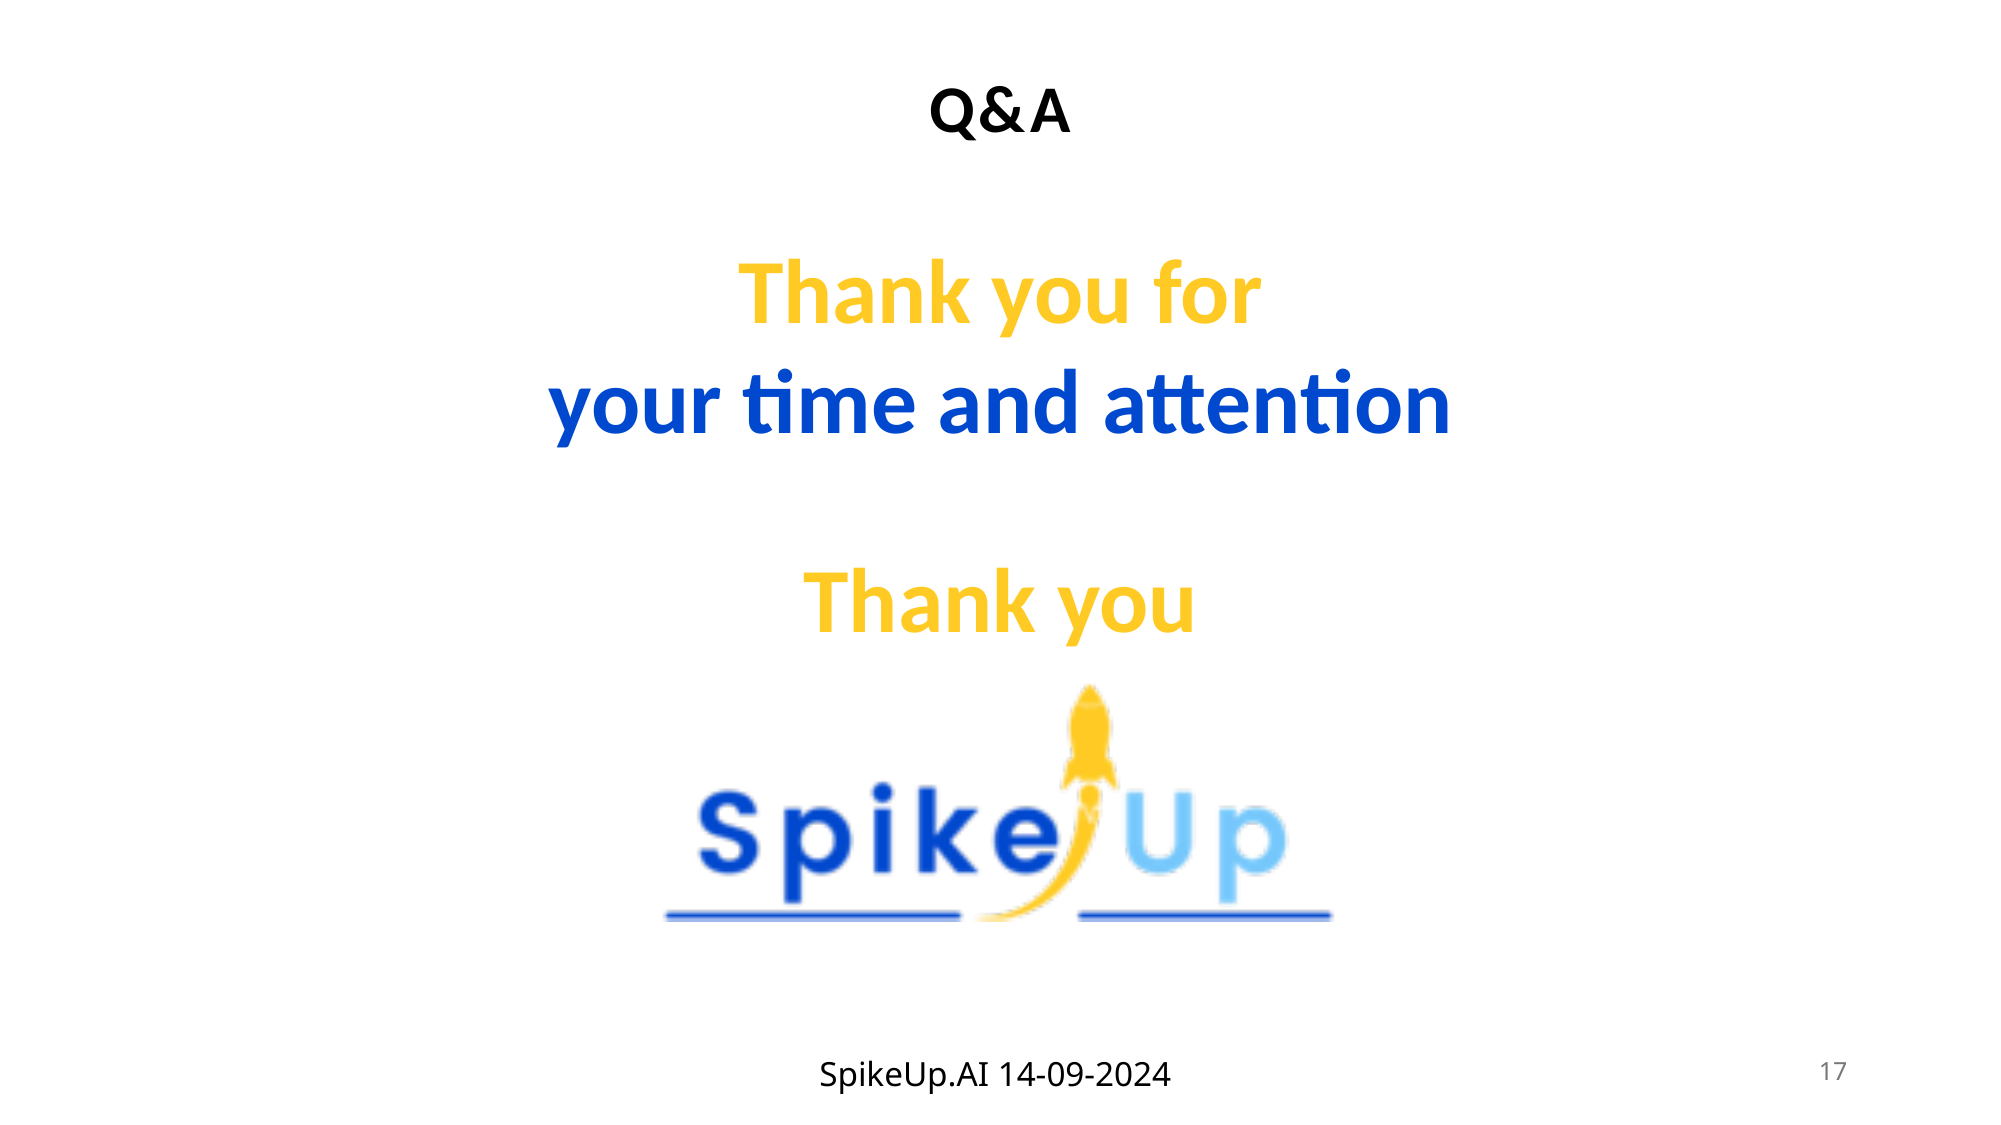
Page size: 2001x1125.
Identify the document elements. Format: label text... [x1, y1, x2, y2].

text_box Thank you [460, 532, 1542, 658]
picture [660, 682, 1338, 923]
text_box Q&A [77, 65, 1923, 164]
footer SpikeUp.AI 14-09-2024 [662, 1042, 1338, 1103]
slide_number 17 [1412, 1042, 1863, 1103]
text_box Thank you for your time and attention [460, 224, 1542, 460]
